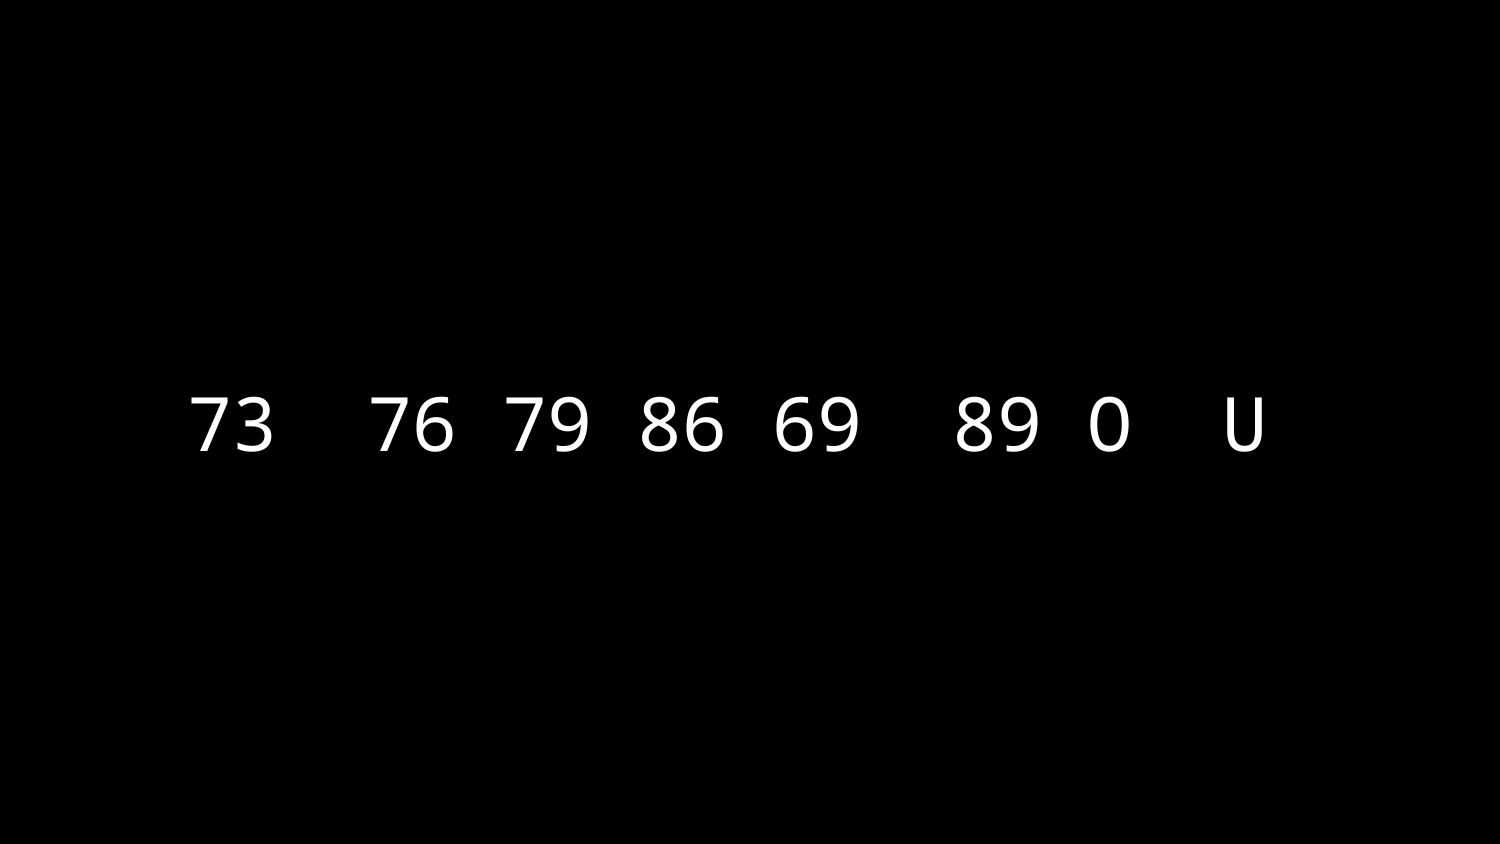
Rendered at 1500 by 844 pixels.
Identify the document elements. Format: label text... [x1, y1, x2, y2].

title 73 76 79 86 69 89 O U [51, 352, 1449, 491]
